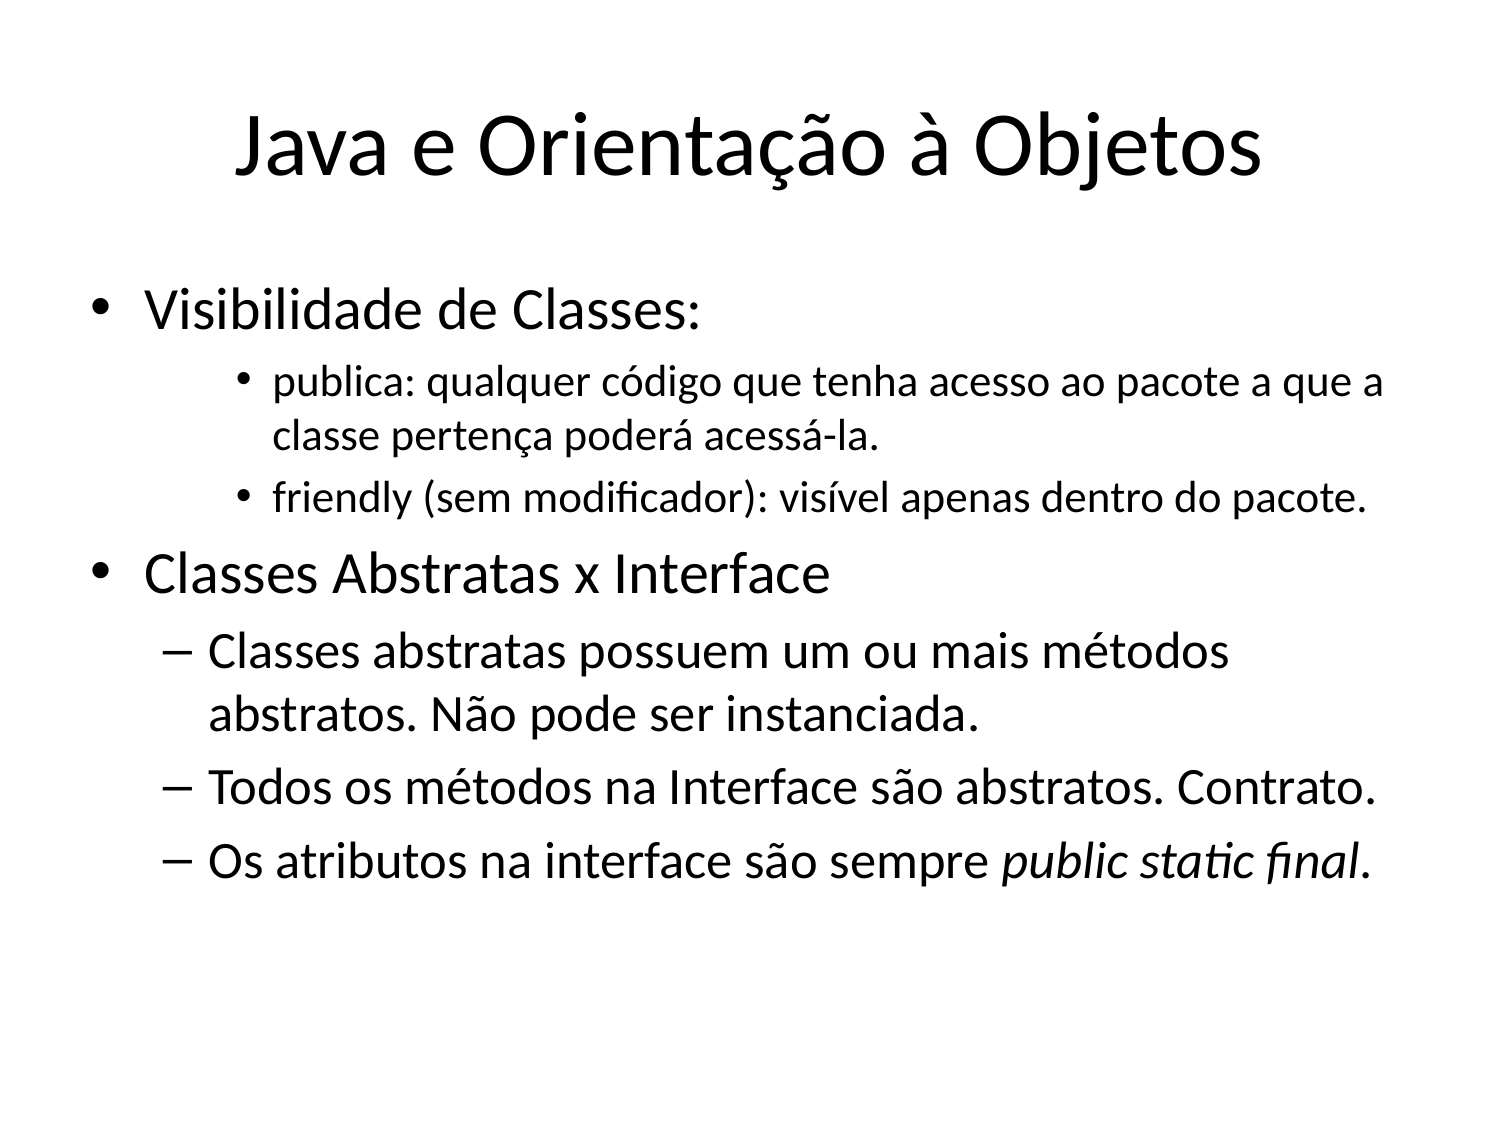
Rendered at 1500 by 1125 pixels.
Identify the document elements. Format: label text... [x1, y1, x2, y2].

title Java e Orientação à Objetos [75, 45, 1425, 233]
list Visibilidade de Classes: publica: qualquer código que tenha acesso ao pacote a que a classe pertença poderá acessá-la. friendly (sem modificador): visível apenas dentro do pacote. Classes Abstratas x Interface Classes abstratas possuem um ou mais métodos abstratos. Não pode ser instanciada. Todos os métodos na Interface são abstratos. Contrato. Os atributos na interface são sempre public static final. [75, 262, 1425, 1005]
